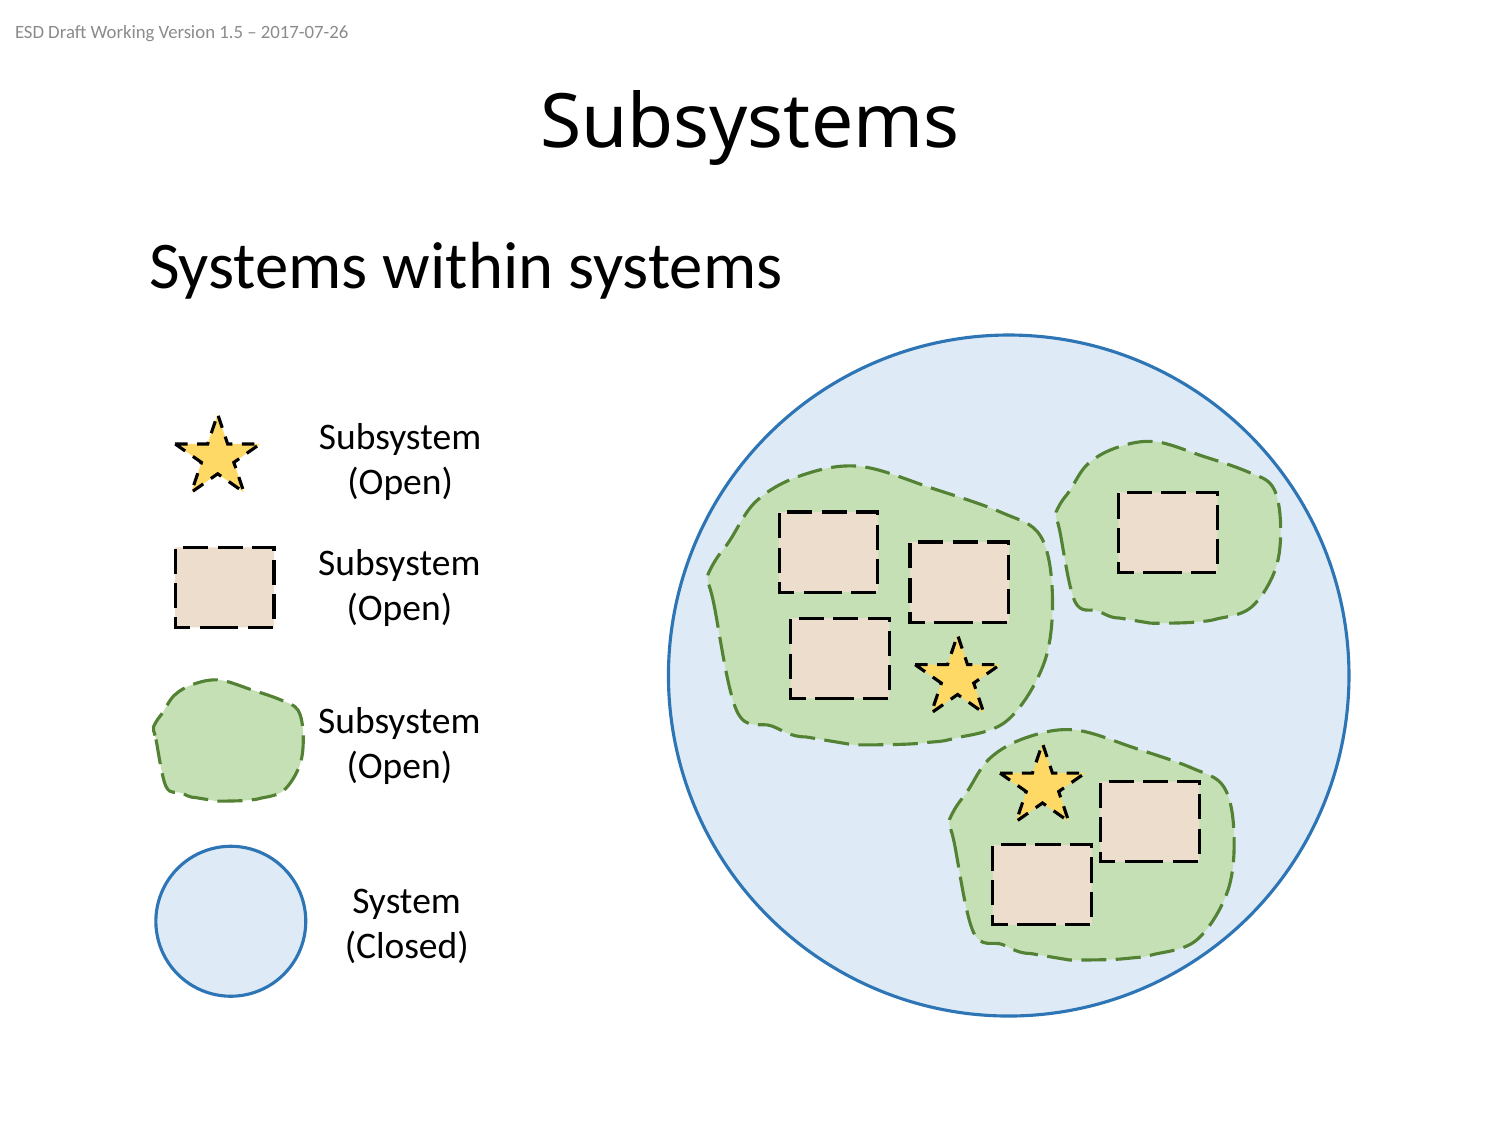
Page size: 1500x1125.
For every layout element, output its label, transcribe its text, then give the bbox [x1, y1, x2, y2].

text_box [153, 404, 498, 997]
footer ESD Draft Working Version 1.5 – 2017-07-26 [0, 1, 507, 62]
list Systems within systems [134, 223, 930, 415]
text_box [668, 335, 1349, 1017]
title Subsystems [103, 59, 1397, 187]
